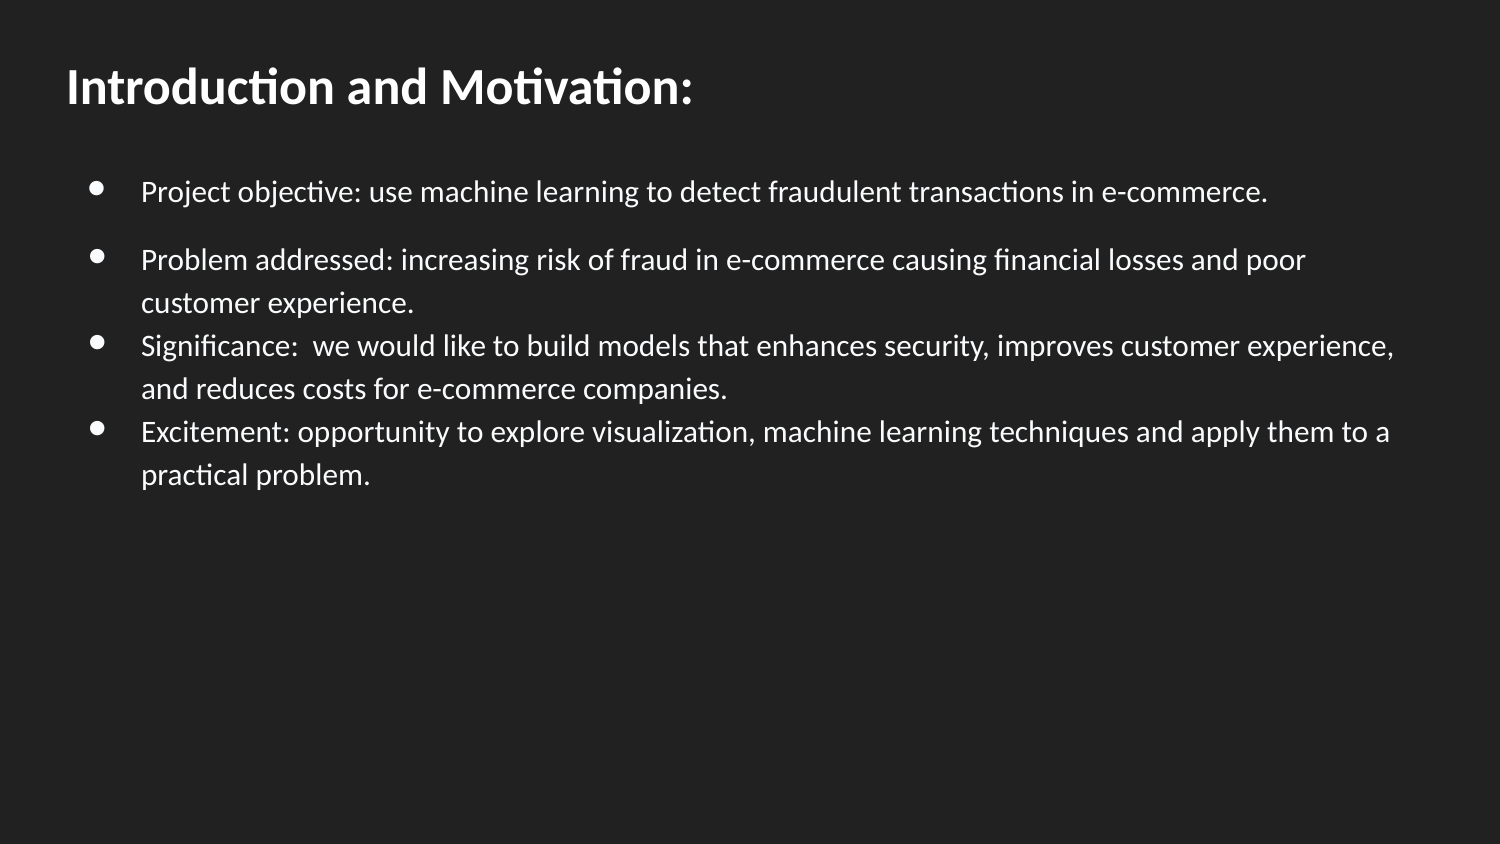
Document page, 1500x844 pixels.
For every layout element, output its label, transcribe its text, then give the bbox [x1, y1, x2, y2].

list Project objective: use machine learning to detect fraudulent transactions in e-commerce. Problem addressed: increasing risk of fraud in e-commerce causing financial losses and poor customer experience. Significance: we would like to build models that enhances security, improves customer experience, and reduces costs for e-commerce companies. Excitement: opportunity to explore visualization, machine learning techniques and apply them to a practical problem. [51, 150, 1449, 723]
title Introduction and Motivation: [51, 37, 1431, 131]
